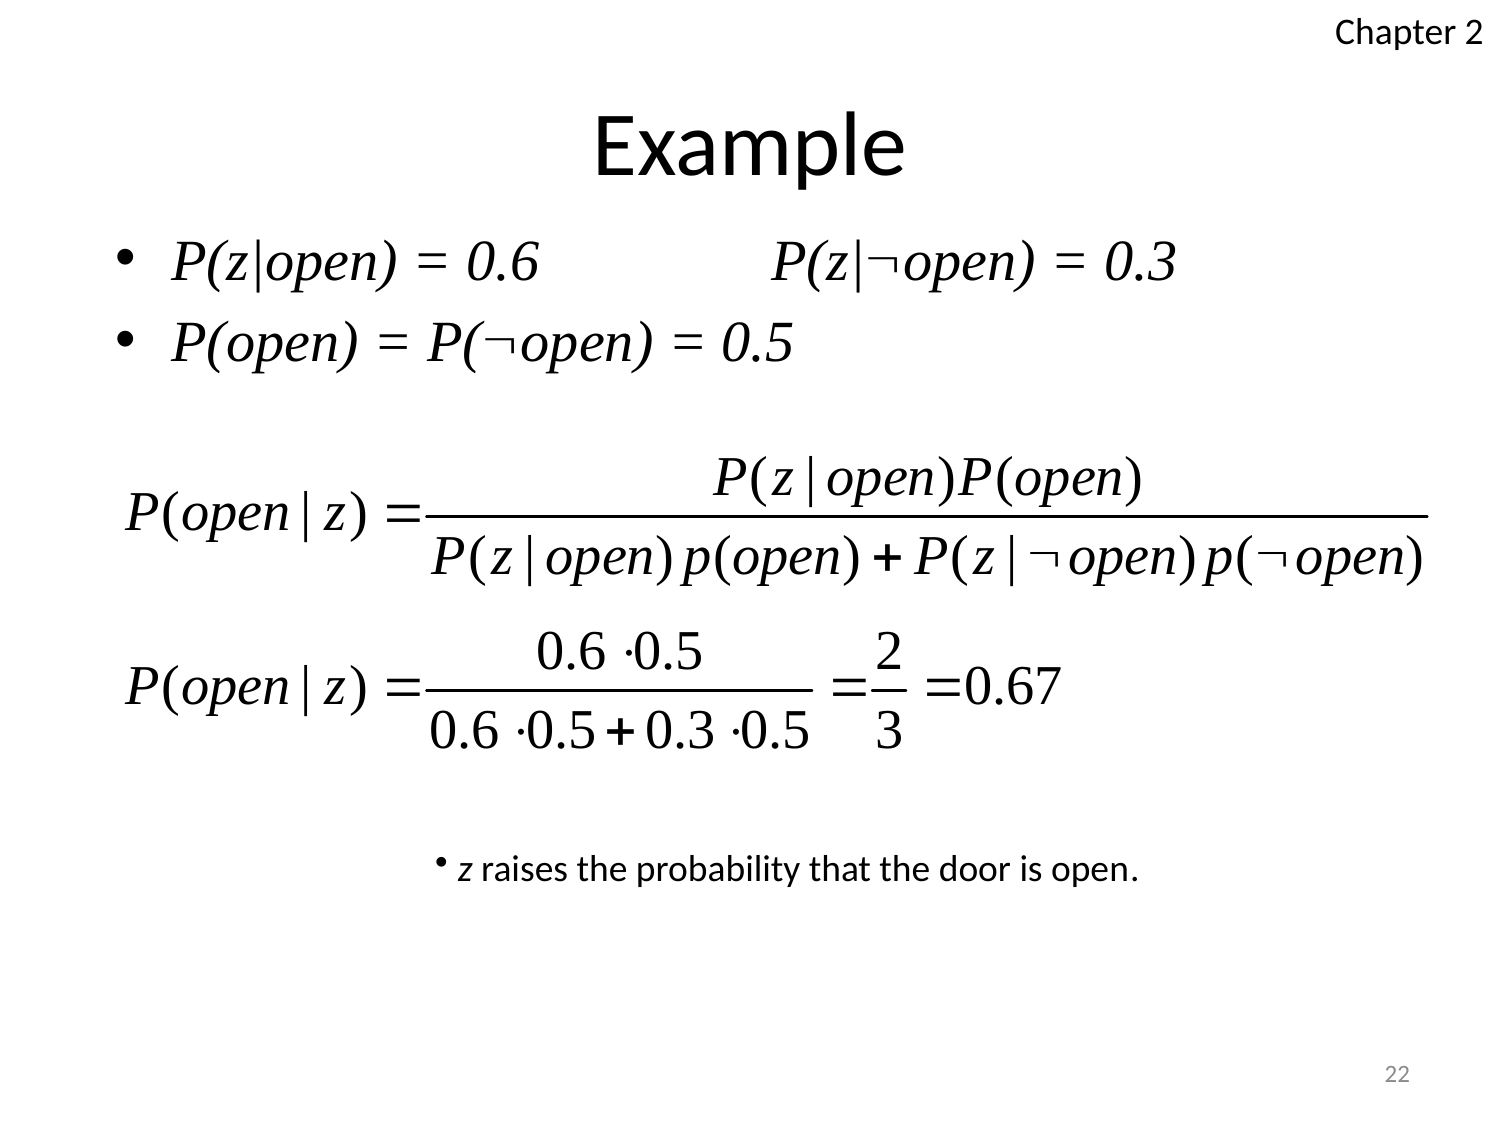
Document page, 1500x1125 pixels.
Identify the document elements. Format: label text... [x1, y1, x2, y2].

title Example [75, 45, 1425, 233]
text_box Chapter 2 [1320, 0, 1499, 60]
text_box z raises the probability that the door is open. [420, 836, 1155, 897]
slide_number 22 [1074, 1042, 1425, 1103]
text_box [115, 440, 1442, 761]
list P(z|open) = 0.6 P(z|open) = 0.3 P(open) = P(open) = 0.5 [100, 214, 1480, 423]
